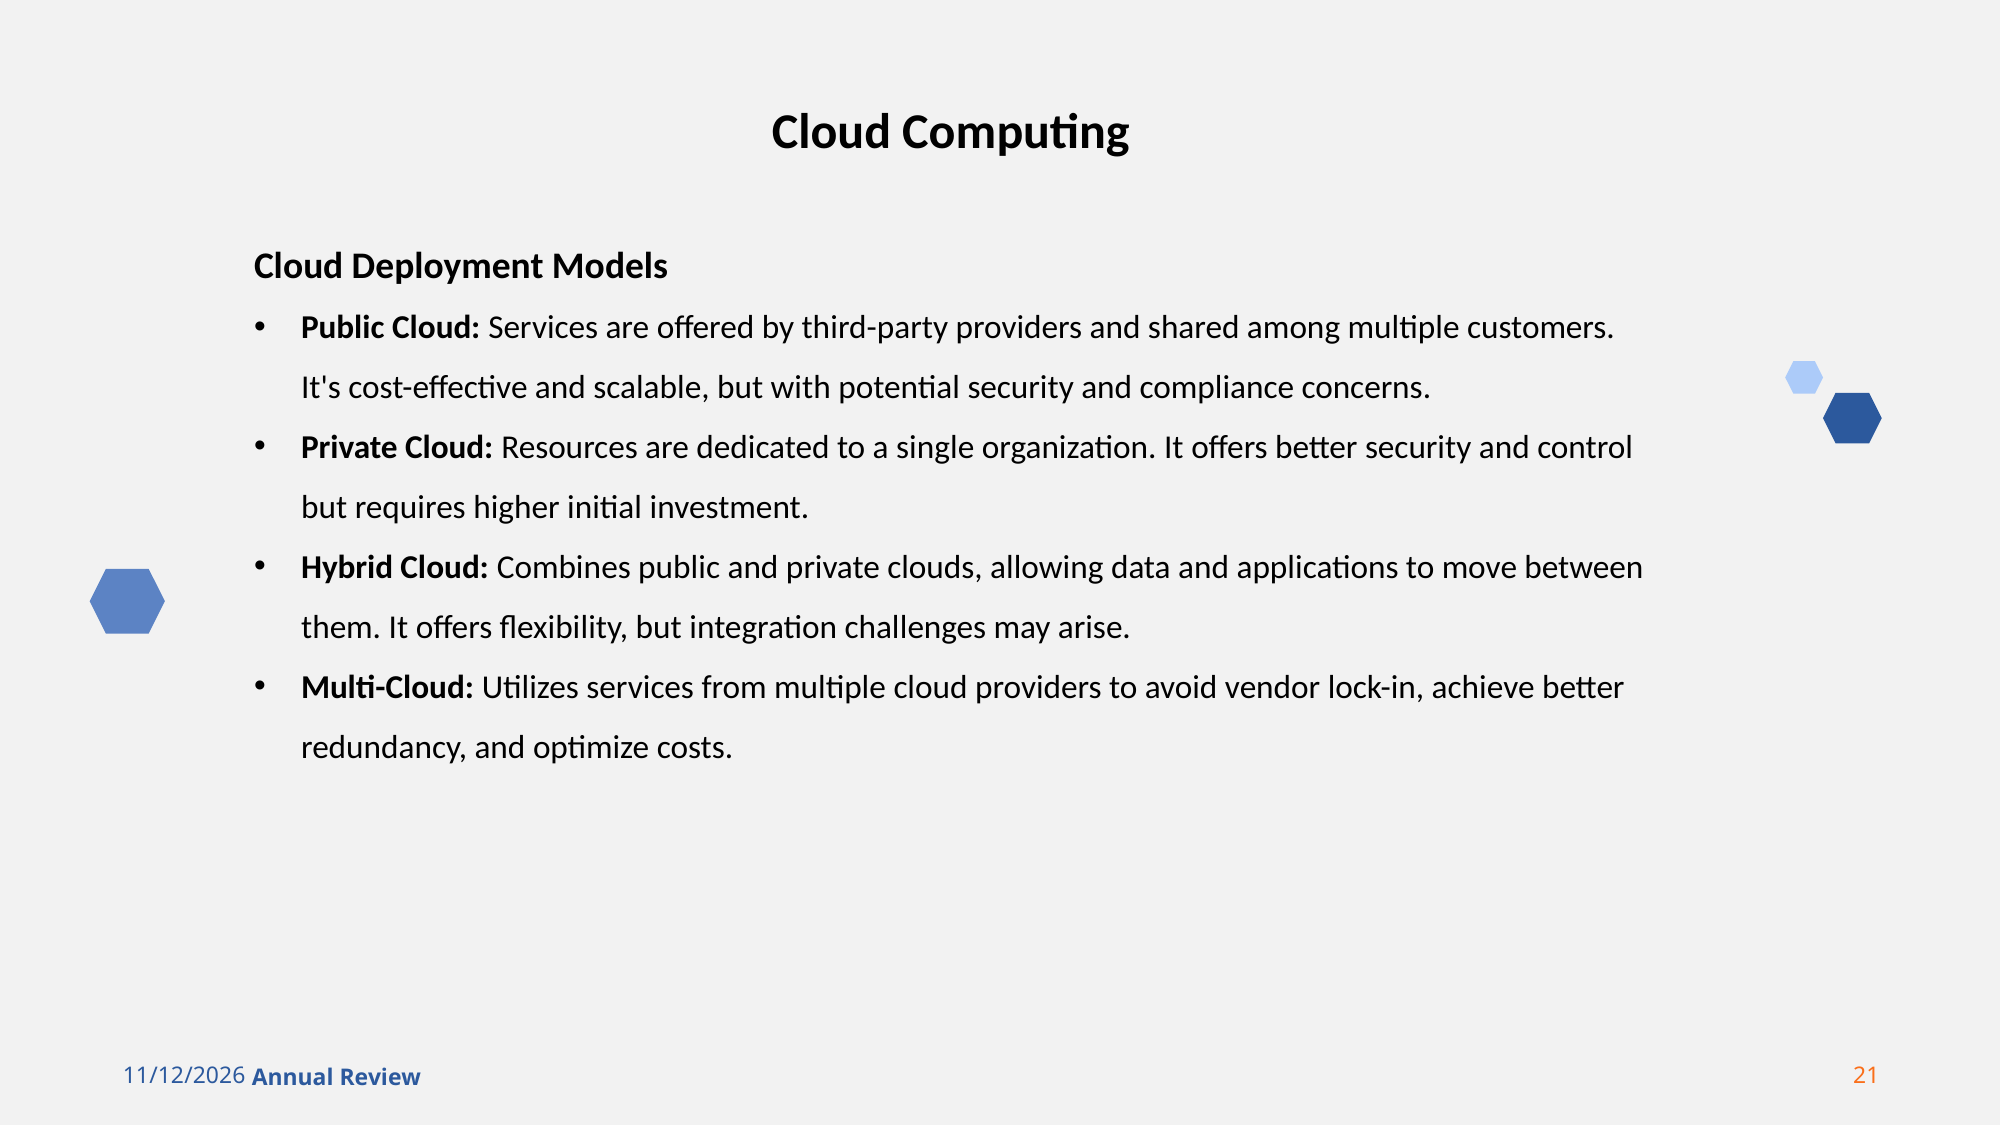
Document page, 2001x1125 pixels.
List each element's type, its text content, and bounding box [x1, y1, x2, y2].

text_box Cloud Deployment Models Public Cloud: Services are offered by third-party providers and shared among multiple customers. It's cost-effective and scalable, but with potential security and compliance concerns. Private Cloud: Resources are dedicated to a single organization. It offers better security and control but requires higher initial investment. Hybrid Cloud: Combines public and private clouds, allowing data and applications to move between them. It offers flexibility, but integration challenges may arise. Multi-Cloud: Utilizes services from multiple cloud providers to avoid vendor lock-in, achieve better redundancy, and optimize costs. [239, 210, 1663, 832]
text_box Cloud Computing [158, 90, 1744, 166]
